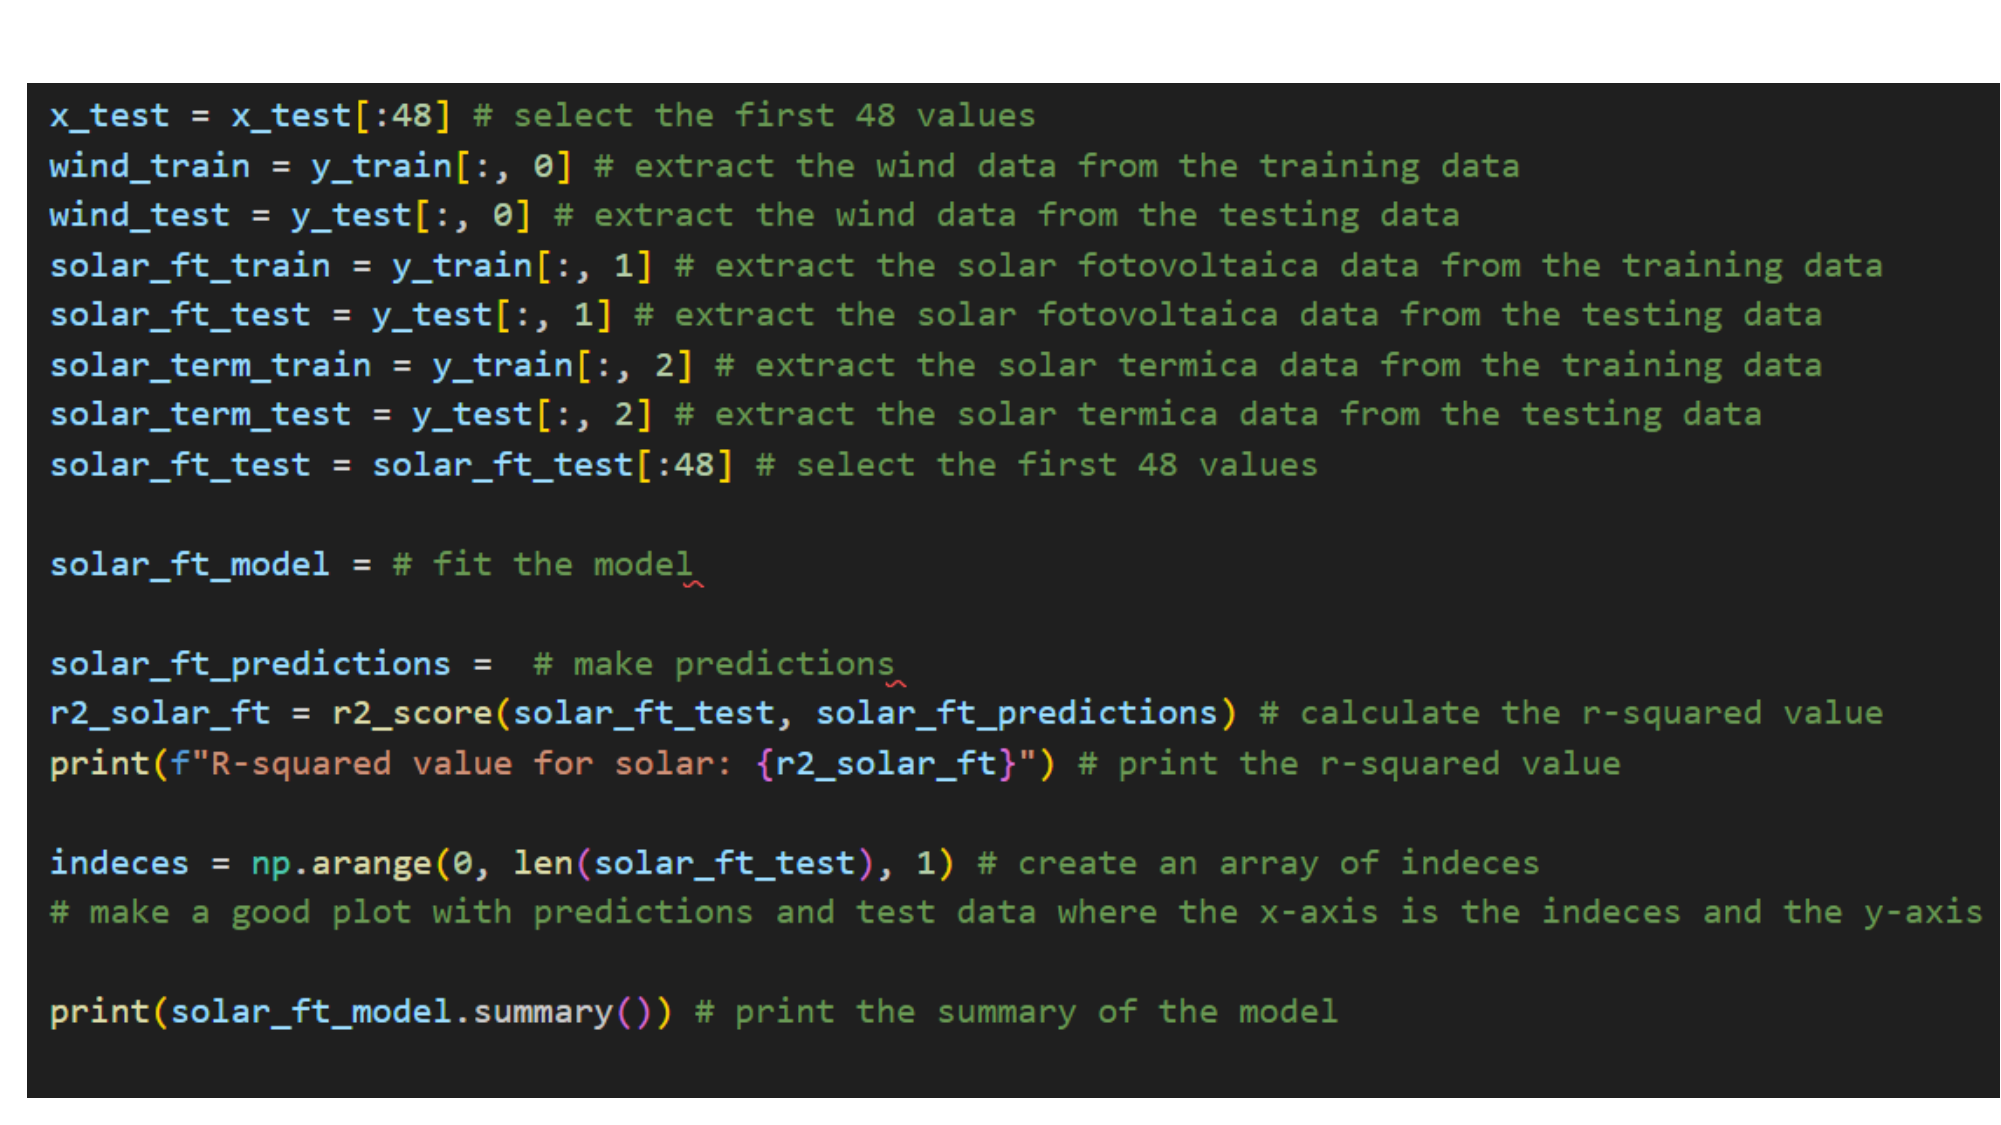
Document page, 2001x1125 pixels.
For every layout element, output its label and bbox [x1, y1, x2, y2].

picture [27, 83, 2000, 1098]
